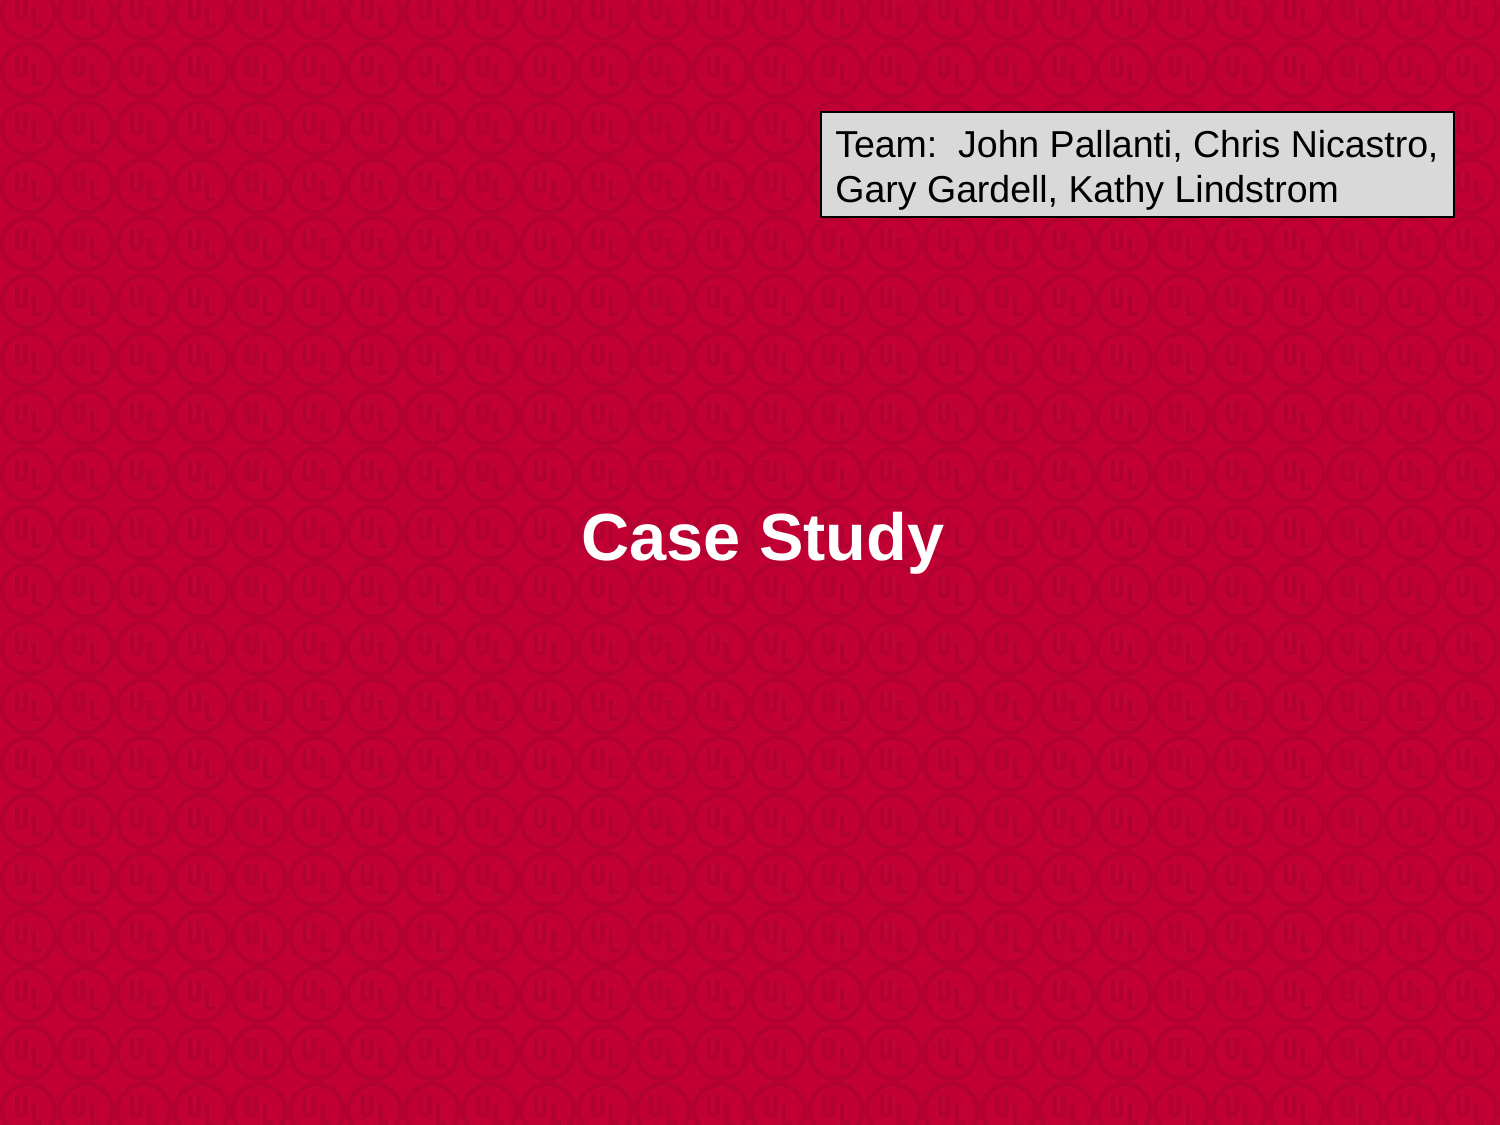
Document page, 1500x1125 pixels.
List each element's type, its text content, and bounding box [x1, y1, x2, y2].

text_box Team: John Pallanti, Chris Nicastro, Gary Gardell, Kathy Lindstrom [820, 112, 1454, 218]
picture [0, 0, 1500, 1125]
title Case Study [90, 485, 1436, 677]
